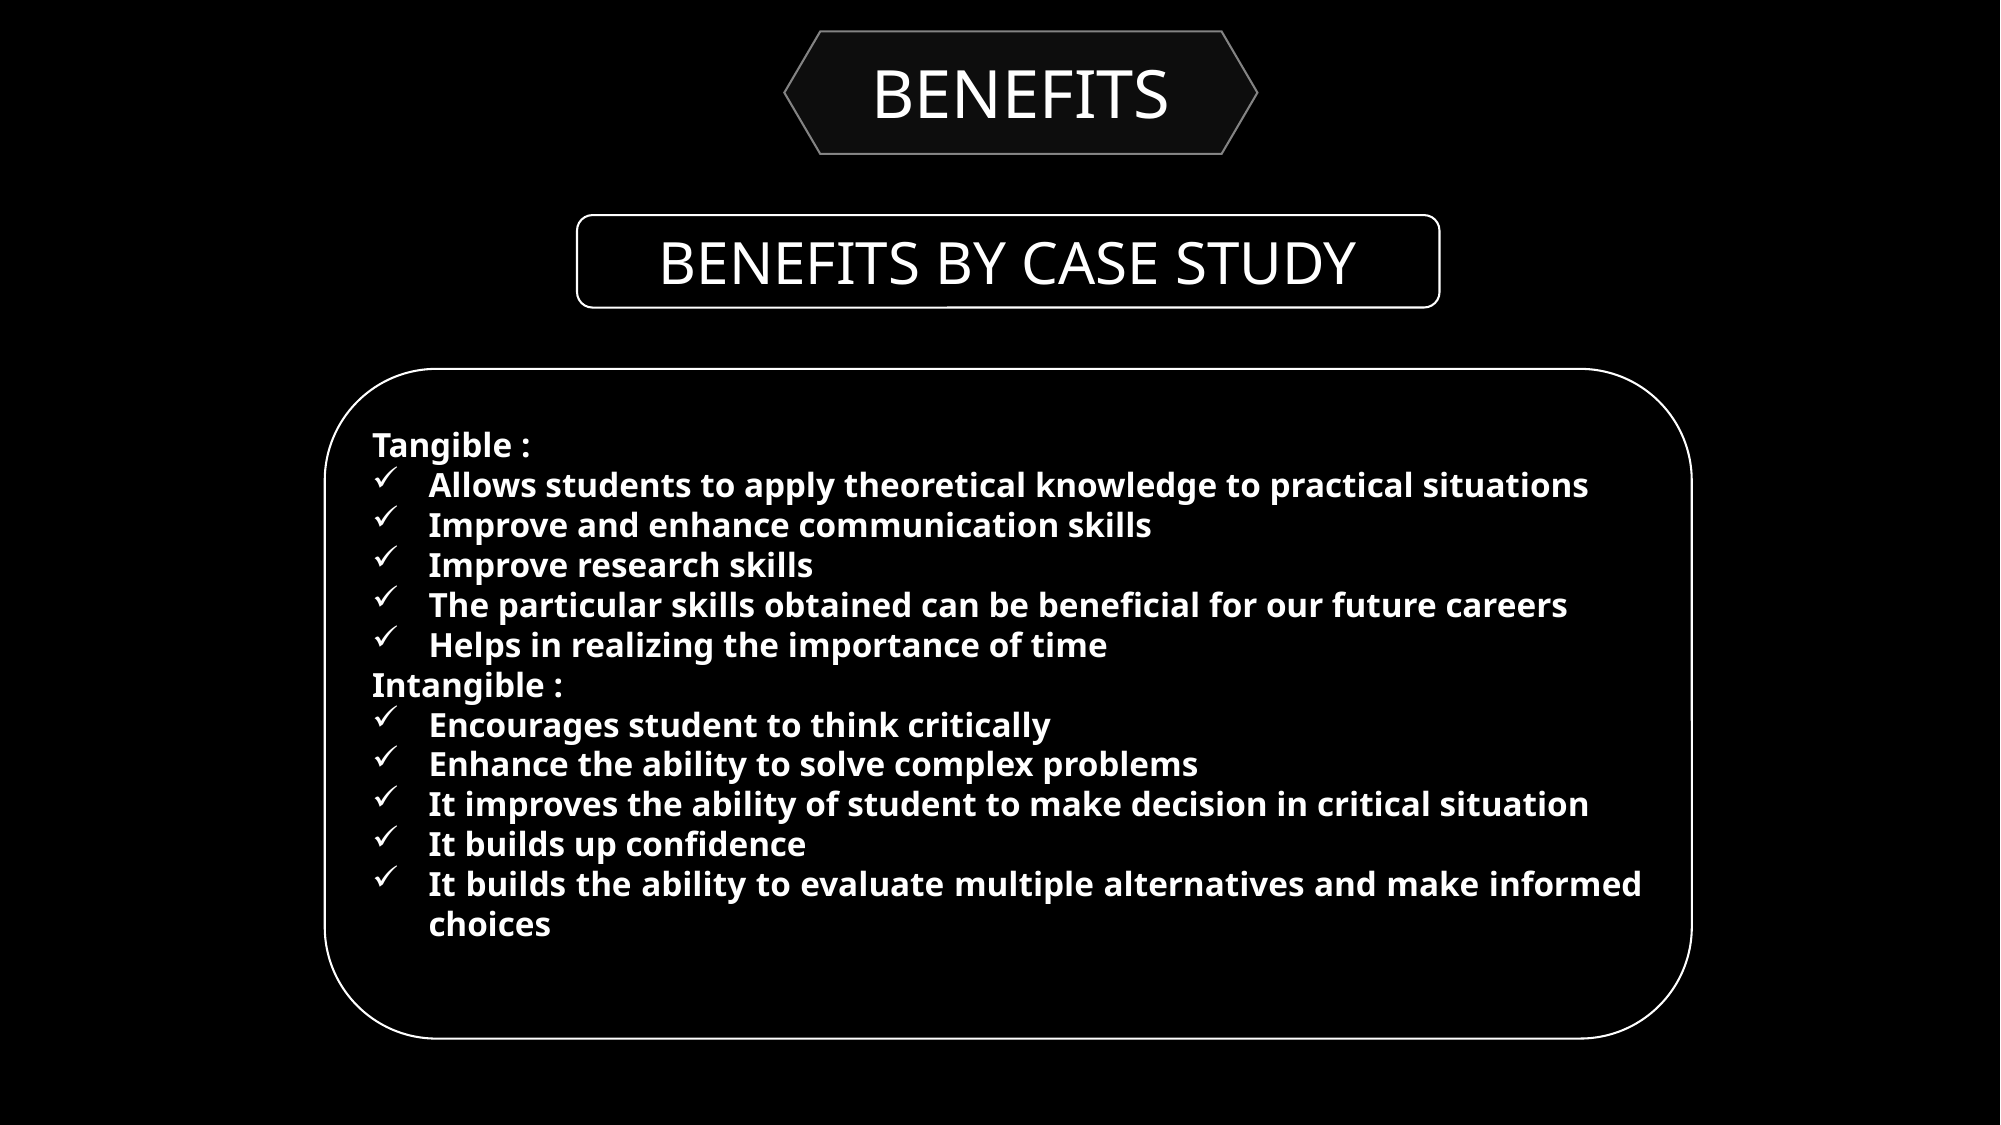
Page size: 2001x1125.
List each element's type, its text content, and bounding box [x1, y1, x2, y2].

text_box Tangible : Allows students to apply theoretical knowledge to practical situations Improve and enhance communication skills Improve research skills The particular skills obtained can be beneficial for our future careers Helps in realizing the importance of time Intangible : Encourages student to think critically Enhance the ability to solve complex problems It improves the ability of student to make decision in critical situation It builds up confidence It builds the ability to evaluate multiple alternatives and make informed choices [323, 367, 1693, 1040]
text_box BENEFITS [856, 44, 1186, 140]
text_box BENEFITS BY CASE STUDY [575, 214, 1441, 309]
text_box [783, 30, 1259, 155]
